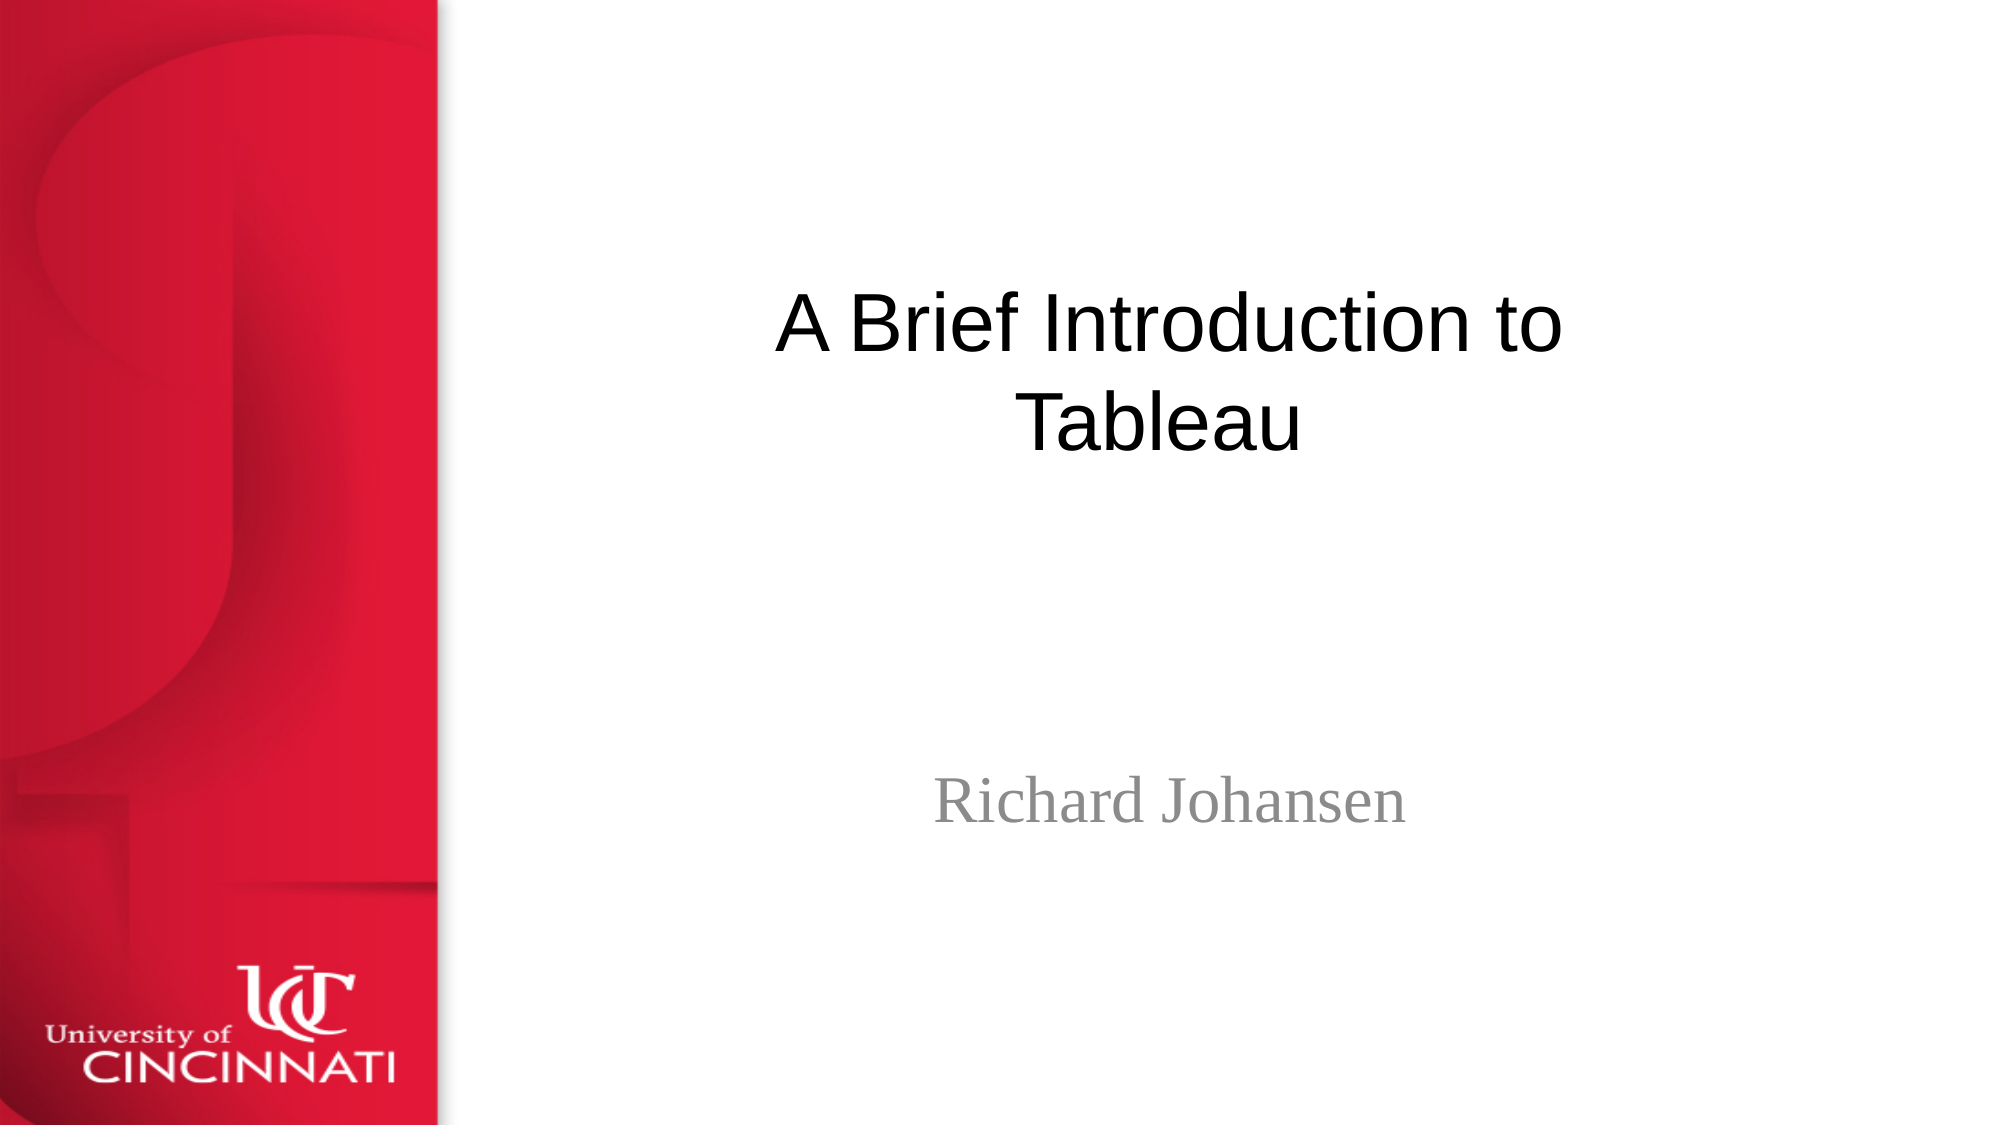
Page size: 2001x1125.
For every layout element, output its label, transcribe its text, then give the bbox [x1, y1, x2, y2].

picture [0, 0, 2001, 1125]
title A Brief Introduction to Tableau [720, 260, 1621, 575]
subtitle Richard Johansen [599, 748, 1742, 1037]
